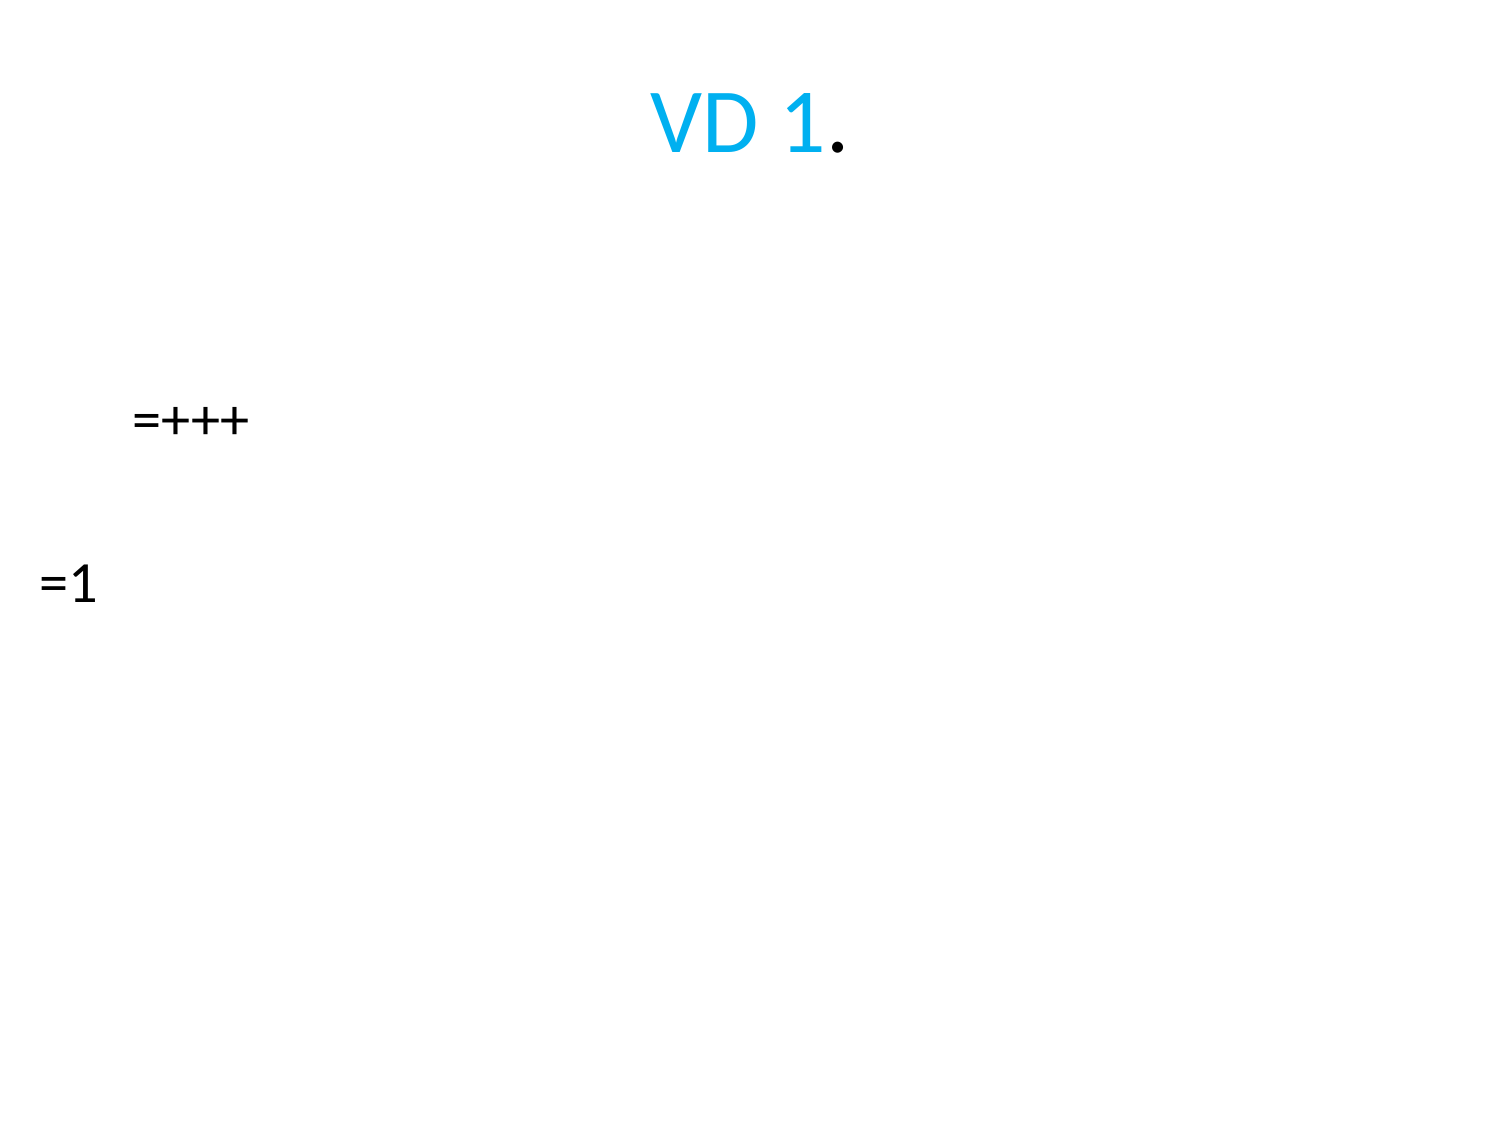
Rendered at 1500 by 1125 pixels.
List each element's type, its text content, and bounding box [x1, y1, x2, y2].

title VD 1. [75, 45, 1425, 188]
